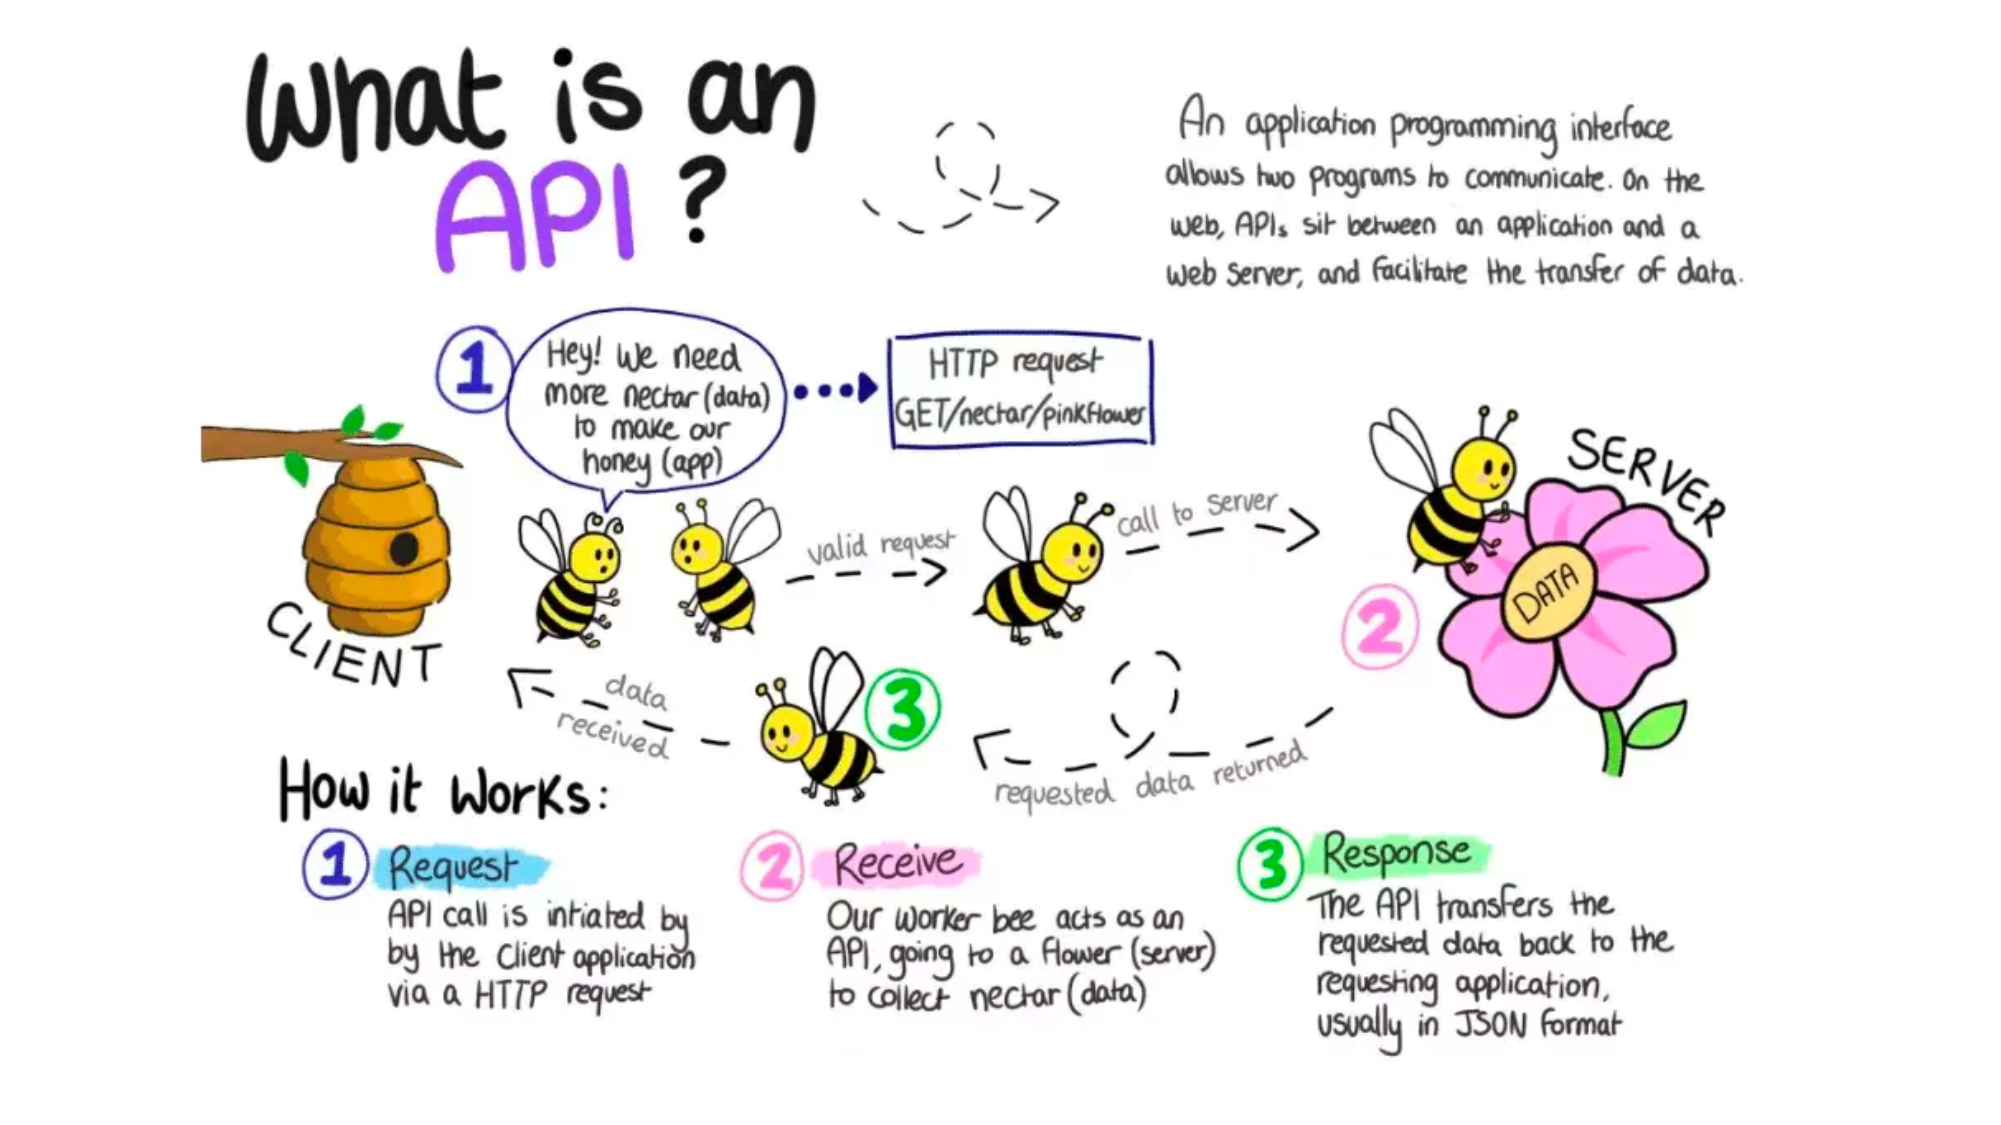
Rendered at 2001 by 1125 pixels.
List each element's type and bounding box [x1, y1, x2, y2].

list [76, 0, 1919, 1099]
